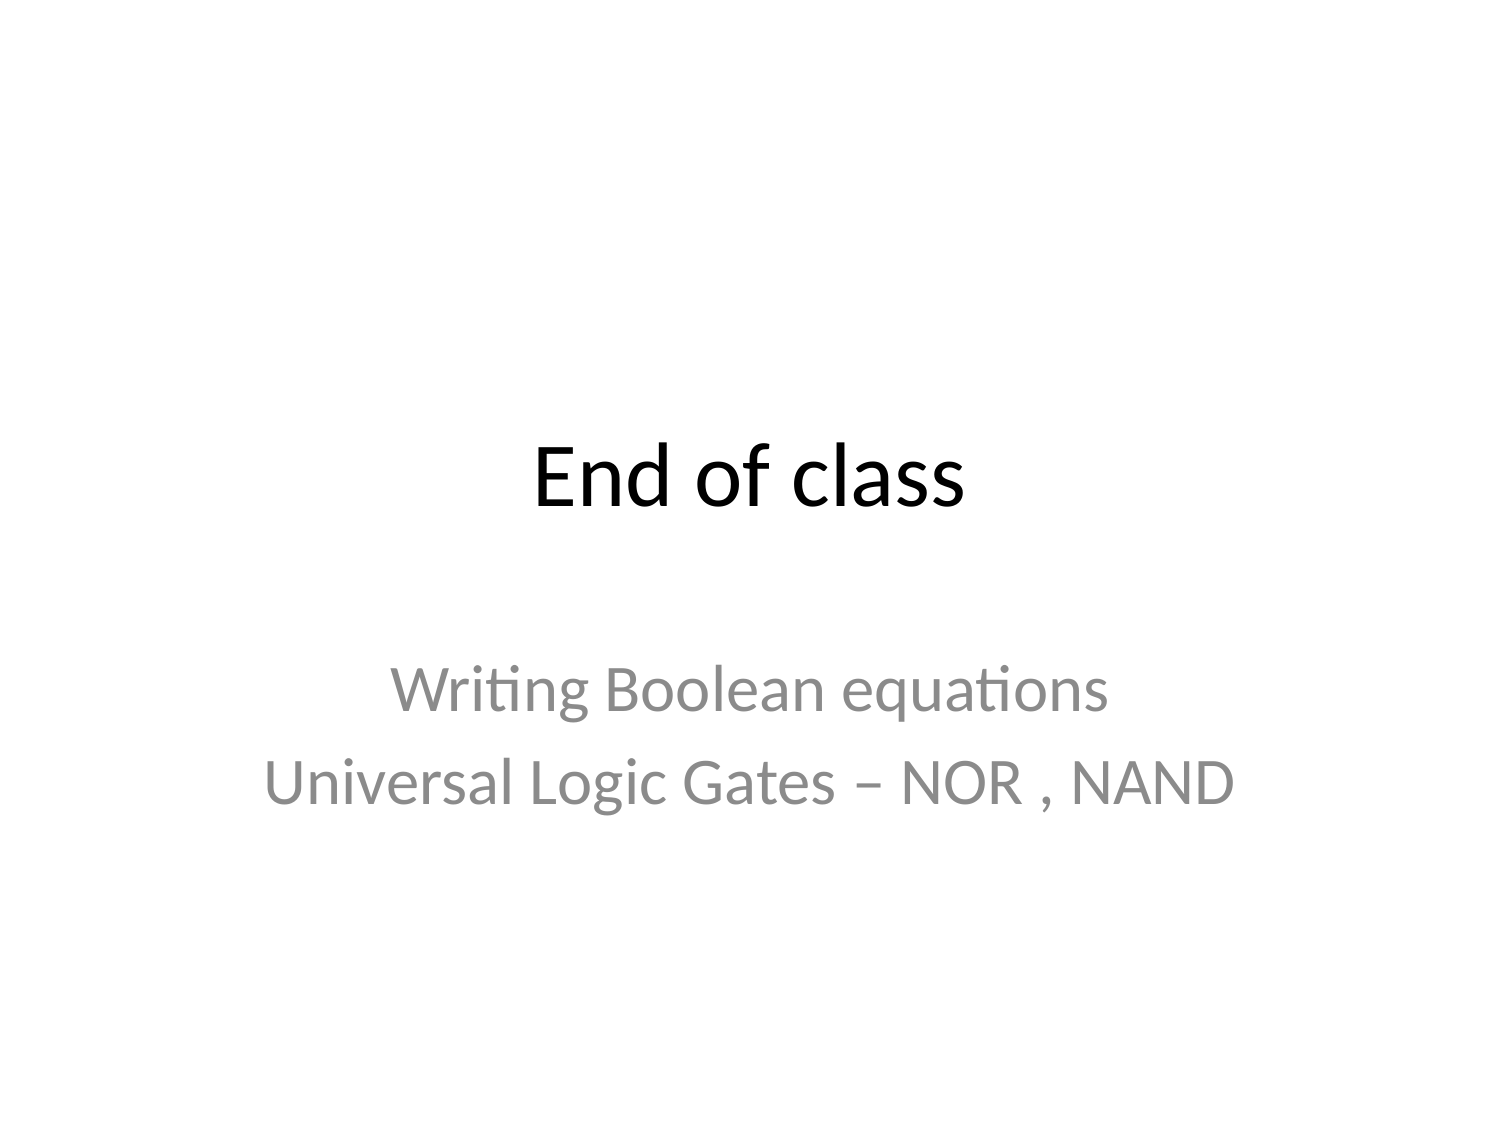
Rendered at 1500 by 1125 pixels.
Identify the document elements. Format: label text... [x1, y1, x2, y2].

subtitle Writing Boolean equations Universal Logic Gates – NOR , NAND [225, 637, 1275, 925]
title End of class [112, 349, 1388, 591]
